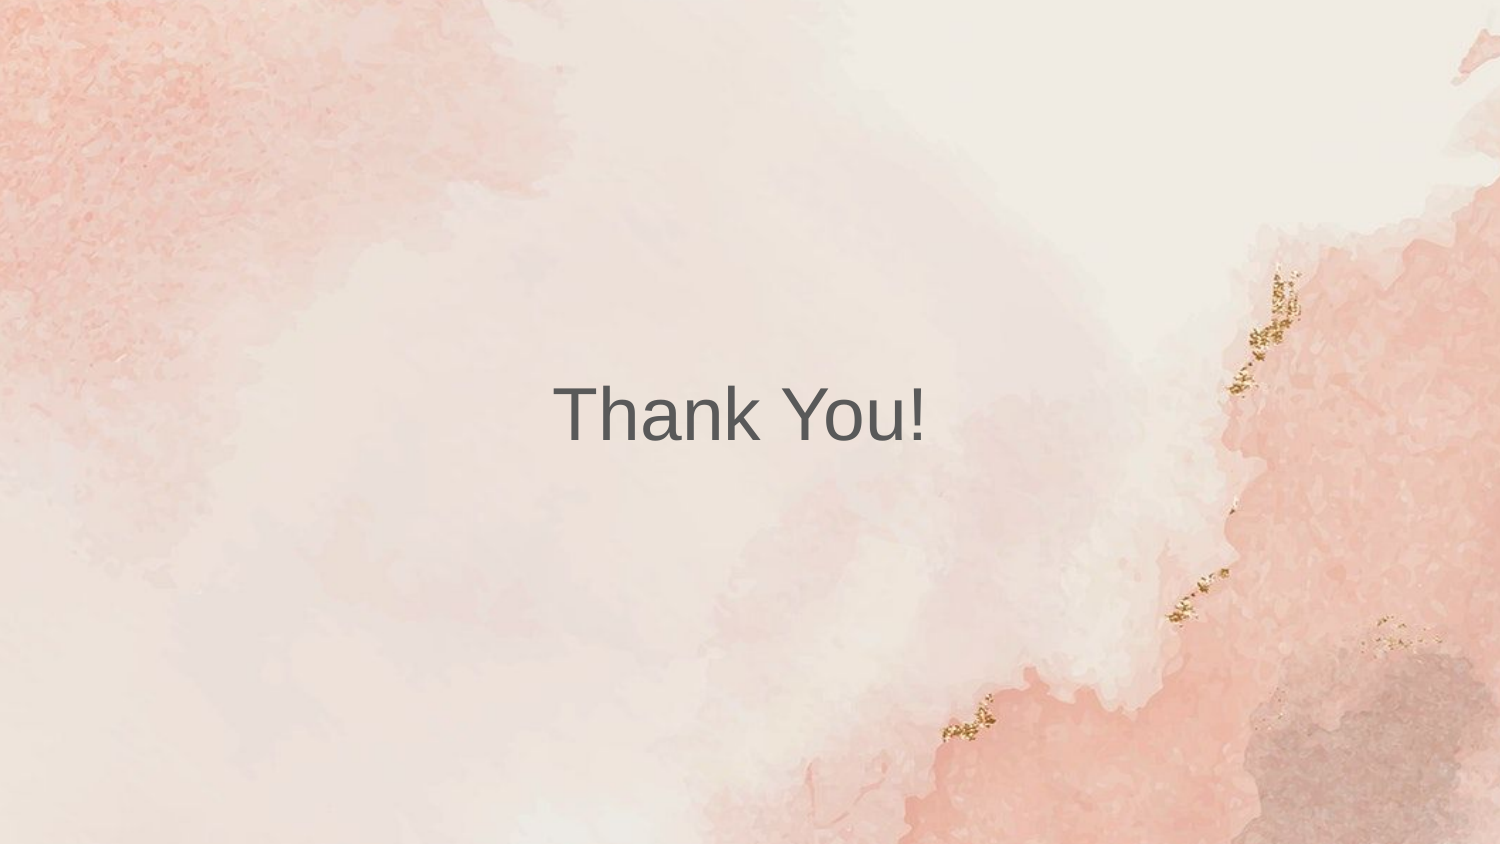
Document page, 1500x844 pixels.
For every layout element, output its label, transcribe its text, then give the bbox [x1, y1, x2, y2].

picture [0, 0, 1500, 844]
title Thank You! [41, 340, 1440, 479]
